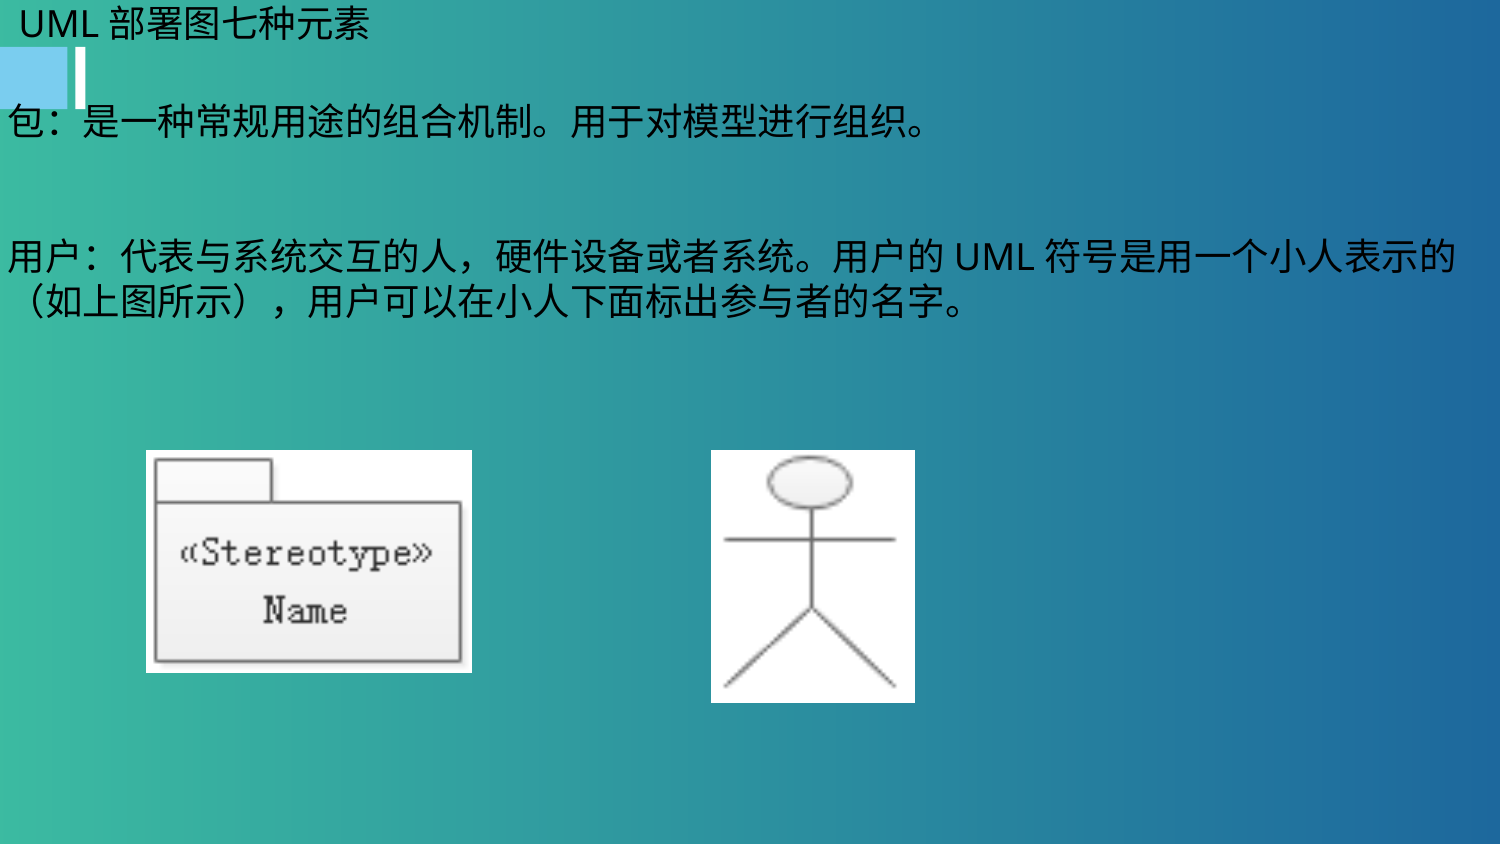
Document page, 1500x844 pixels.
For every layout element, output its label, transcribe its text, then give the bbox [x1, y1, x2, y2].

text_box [0, 46, 86, 110]
text_box 包：是一种常规用途的组合机制。用于对模型进行组织。 用户：代表与系统交互的人，硬件设备或者系统。用户的UML符号是用一个小人表示的（如上图所示），用户可以在小人下面标出参与者的名字。 [0, 90, 1500, 466]
text_box UML部署图七种元素 [3, 0, 397, 53]
picture [86, 0, 1500, 90]
picture [0, 450, 1500, 844]
